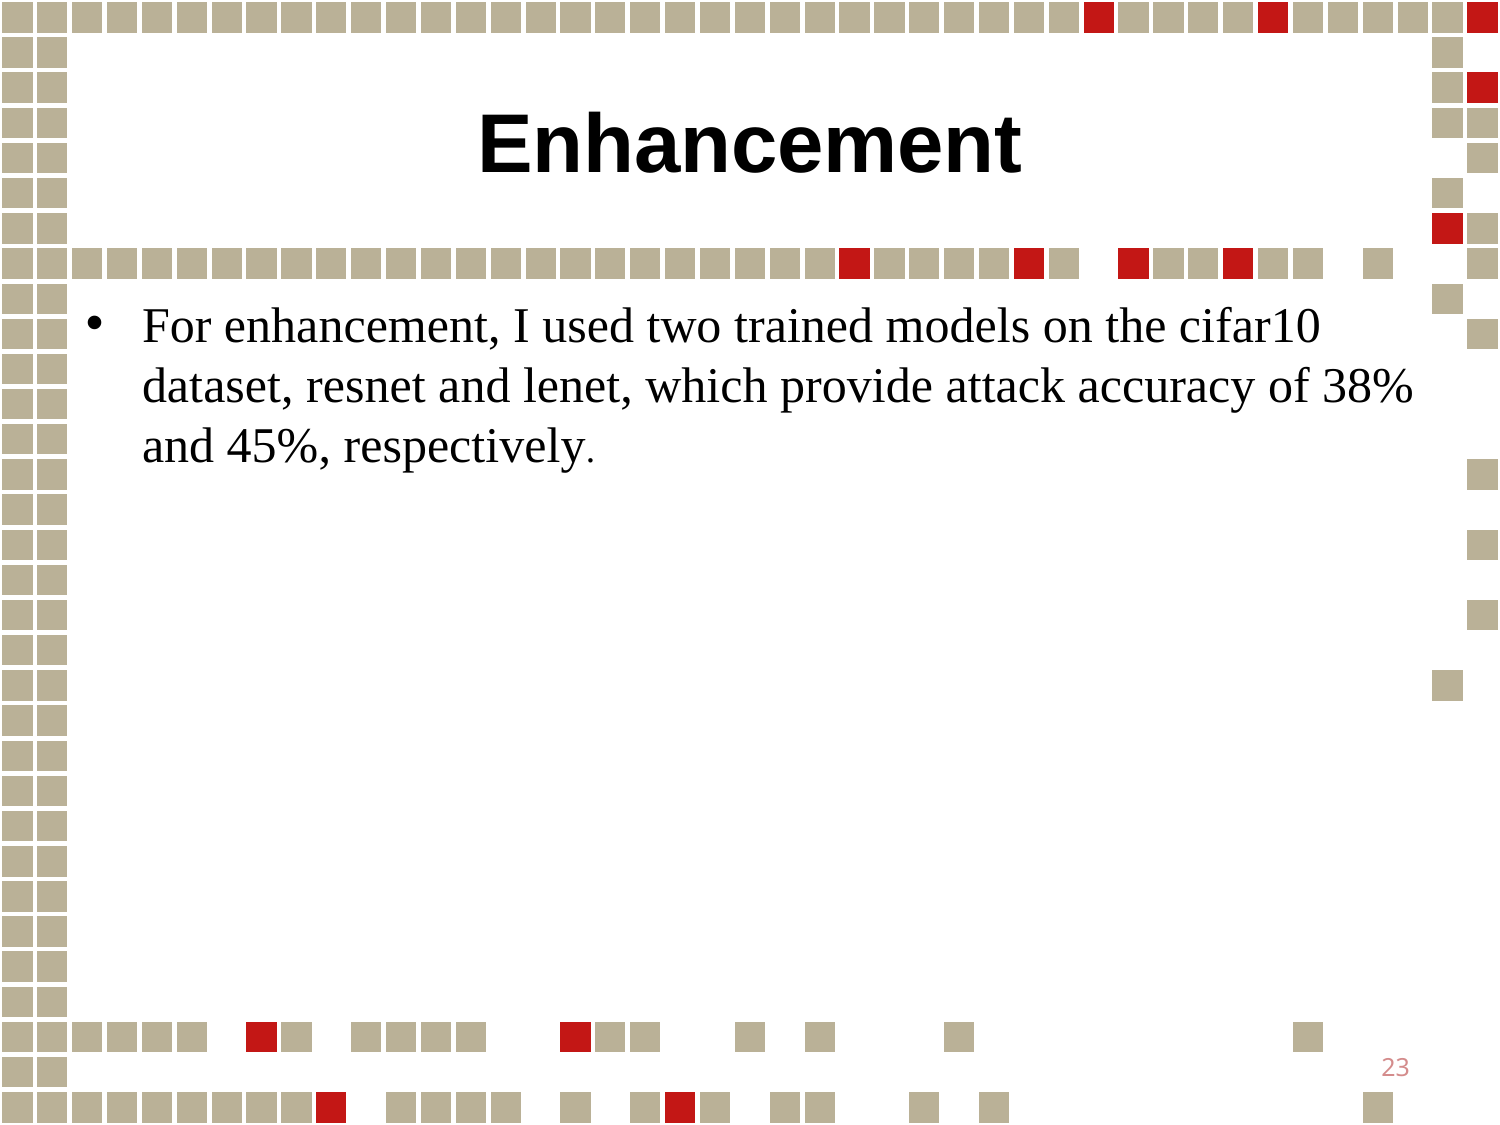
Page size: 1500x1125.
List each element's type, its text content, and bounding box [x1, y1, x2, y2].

slide_number 23 [1074, 1051, 1425, 1093]
title Enhancement [75, 45, 1425, 233]
list For enhancement, I used two trained models on the cifar10 dataset, resnet and lenet, which provide attack accuracy of 38% and 45%, respectively. [70, 284, 1431, 1024]
